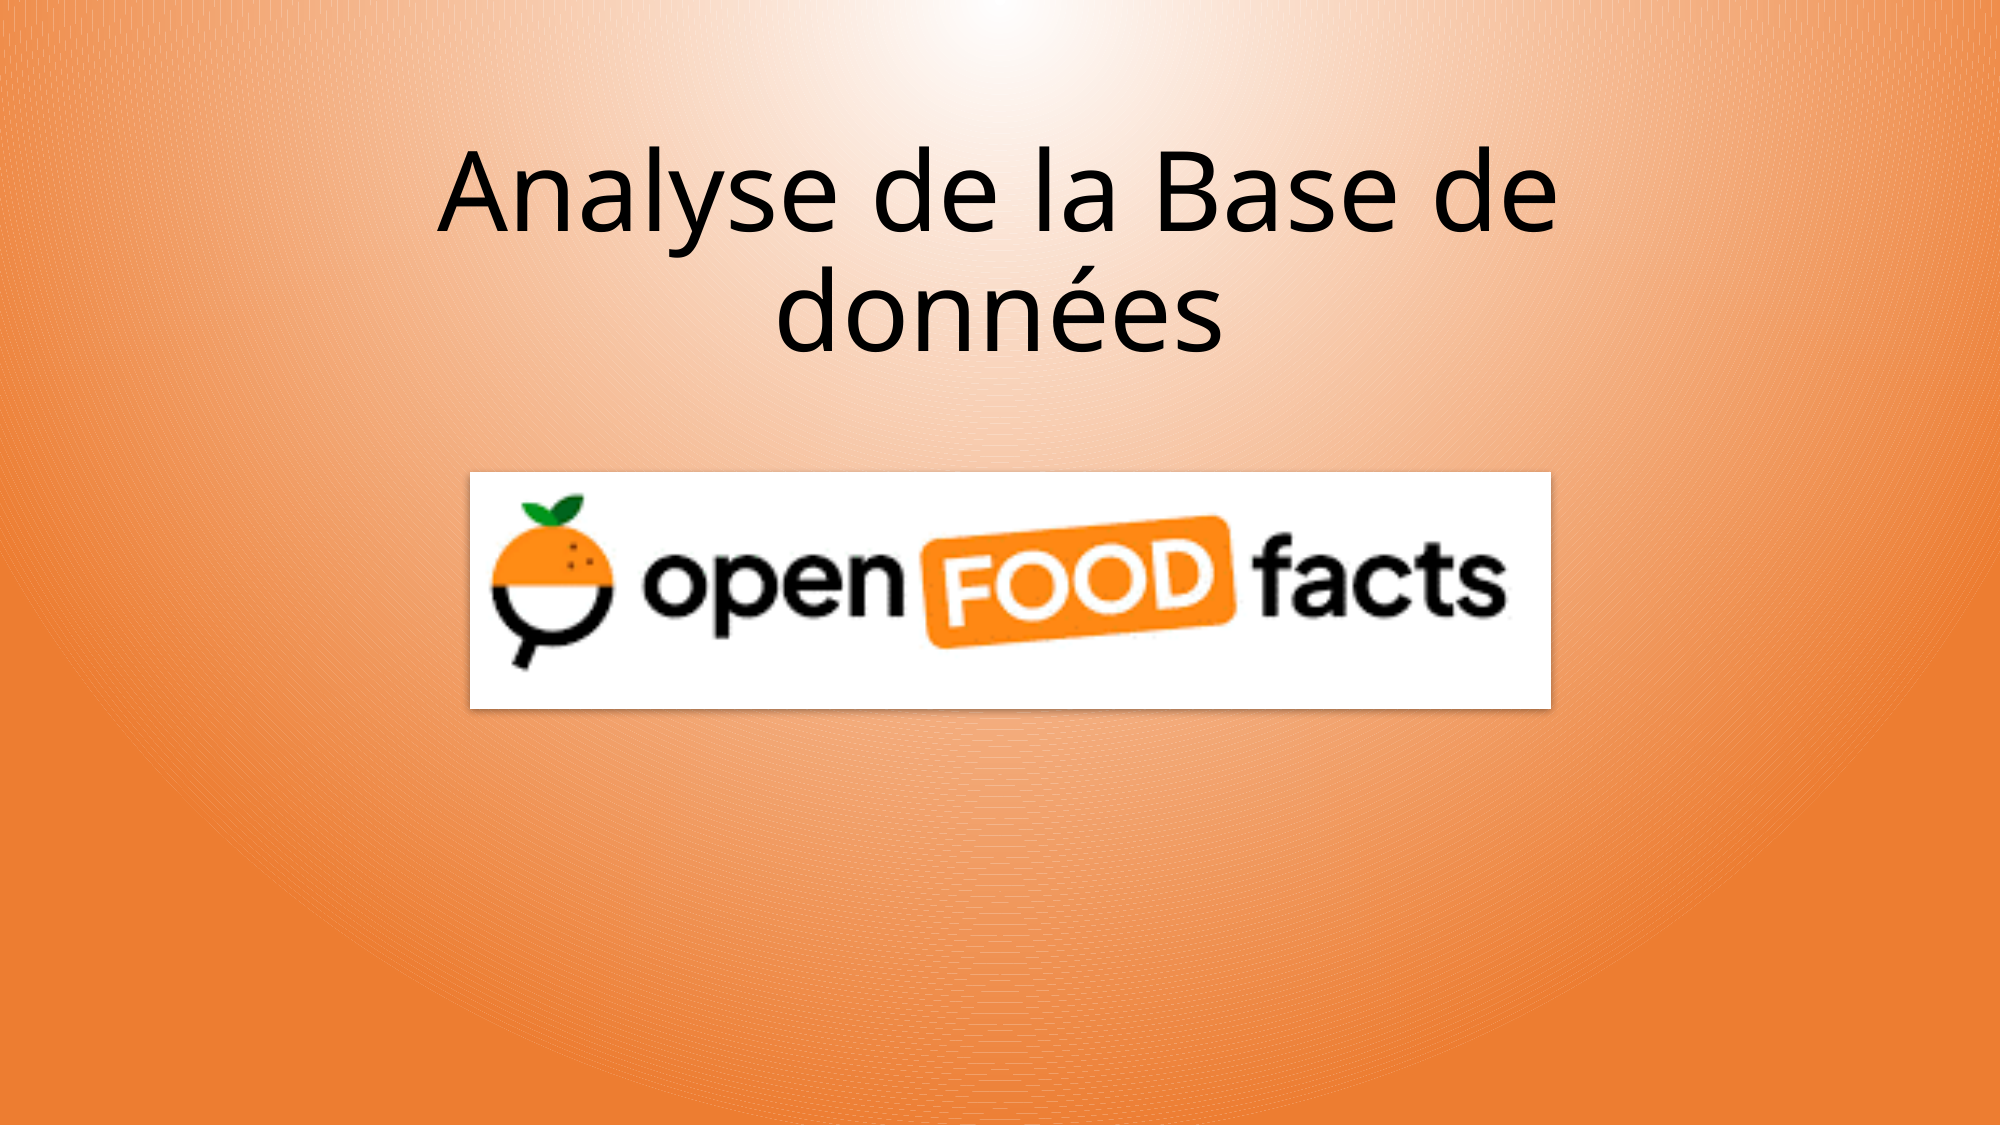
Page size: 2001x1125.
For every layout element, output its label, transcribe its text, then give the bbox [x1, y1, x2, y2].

picture [484, 486, 1537, 695]
title Analyse de la Base de données [249, 125, 1750, 517]
